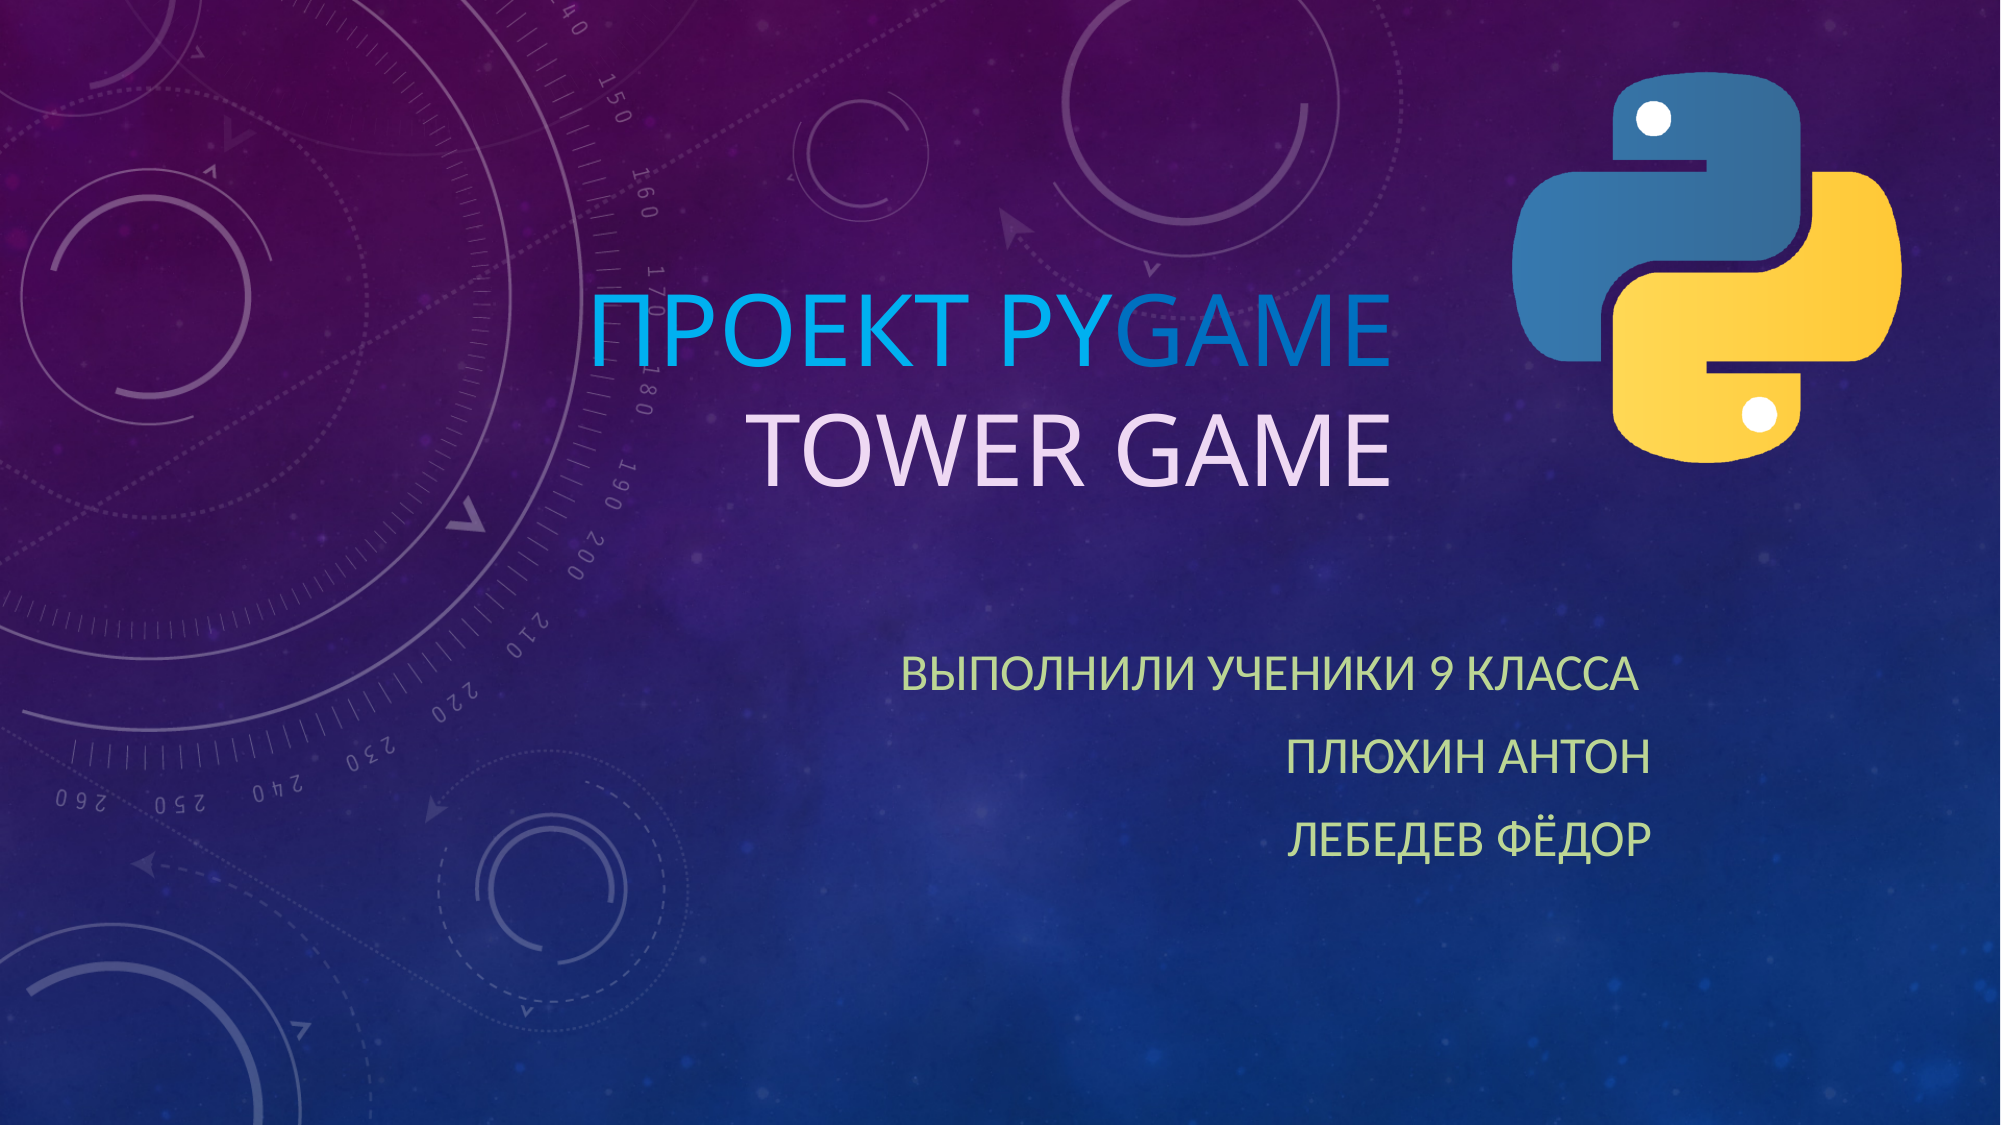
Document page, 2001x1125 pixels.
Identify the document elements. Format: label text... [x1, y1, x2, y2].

subtitle Выполнили ученики 9 класса Плюхин Антон Лебедев Фёдор [112, 630, 1667, 950]
picture [0, 0, 2001, 1125]
title Проект PyGame Tower game [230, 116, 1411, 514]
